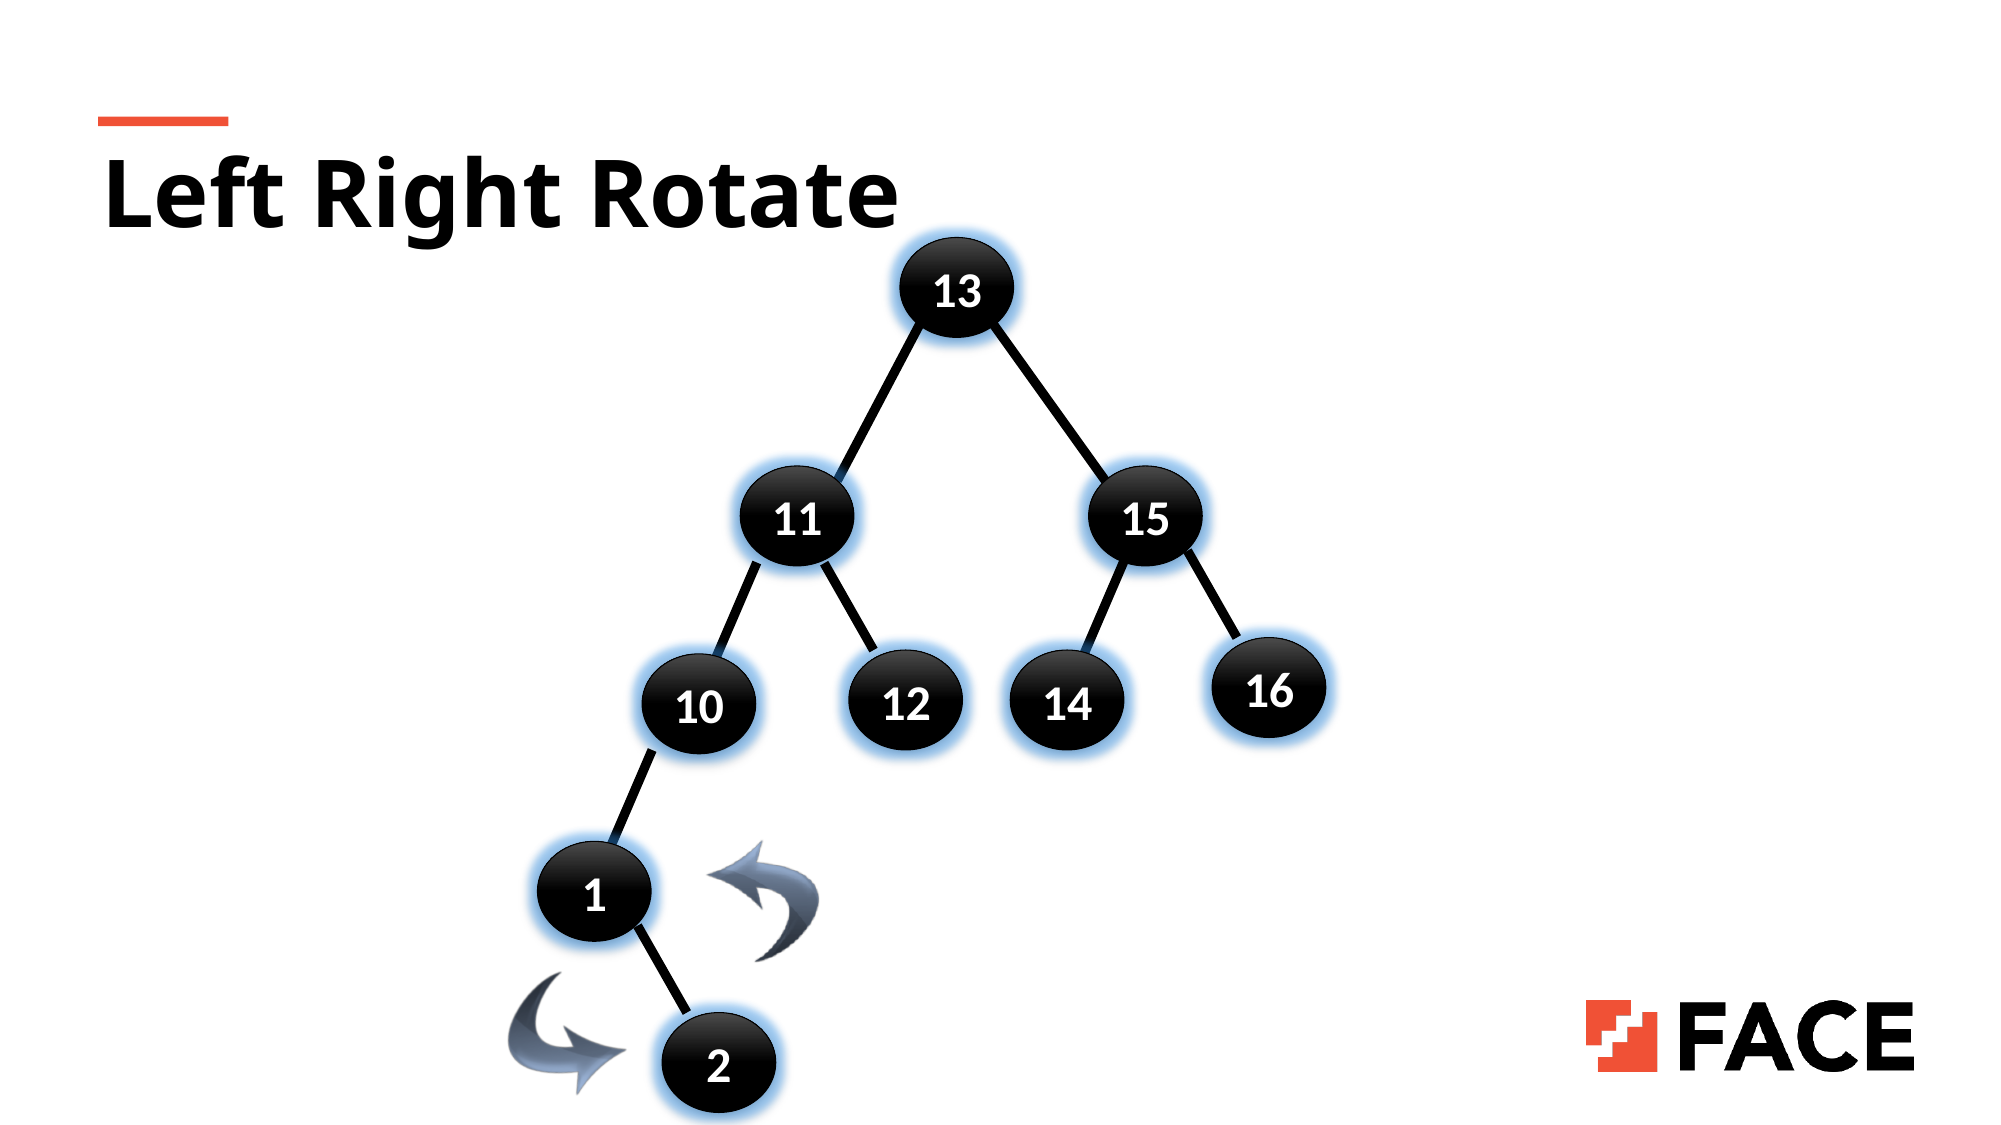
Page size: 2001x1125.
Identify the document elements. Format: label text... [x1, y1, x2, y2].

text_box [637, 925, 687, 1013]
text_box 11 [739, 465, 855, 567]
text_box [711, 562, 757, 668]
picture [1586, 1000, 1914, 1072]
picture [488, 957, 641, 1112]
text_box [967, 343, 1128, 458]
text_box 14 [1009, 649, 1125, 751]
text_box 2 [661, 1012, 777, 1114]
text_box 1 [536, 840, 652, 942]
text_box 16 [1211, 637, 1327, 739]
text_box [1079, 558, 1125, 664]
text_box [607, 749, 653, 855]
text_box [824, 563, 874, 651]
picture [687, 824, 837, 976]
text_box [799, 358, 960, 443]
text_box 12 [848, 649, 964, 751]
text_box [97, 116, 230, 127]
text_box 10 [641, 653, 757, 755]
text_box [894, 225, 1019, 254]
text_box 15 [1088, 465, 1203, 567]
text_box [1187, 550, 1237, 638]
text_box Left Right Rotate [86, 126, 1914, 254]
text_box 13 [899, 236, 1015, 338]
